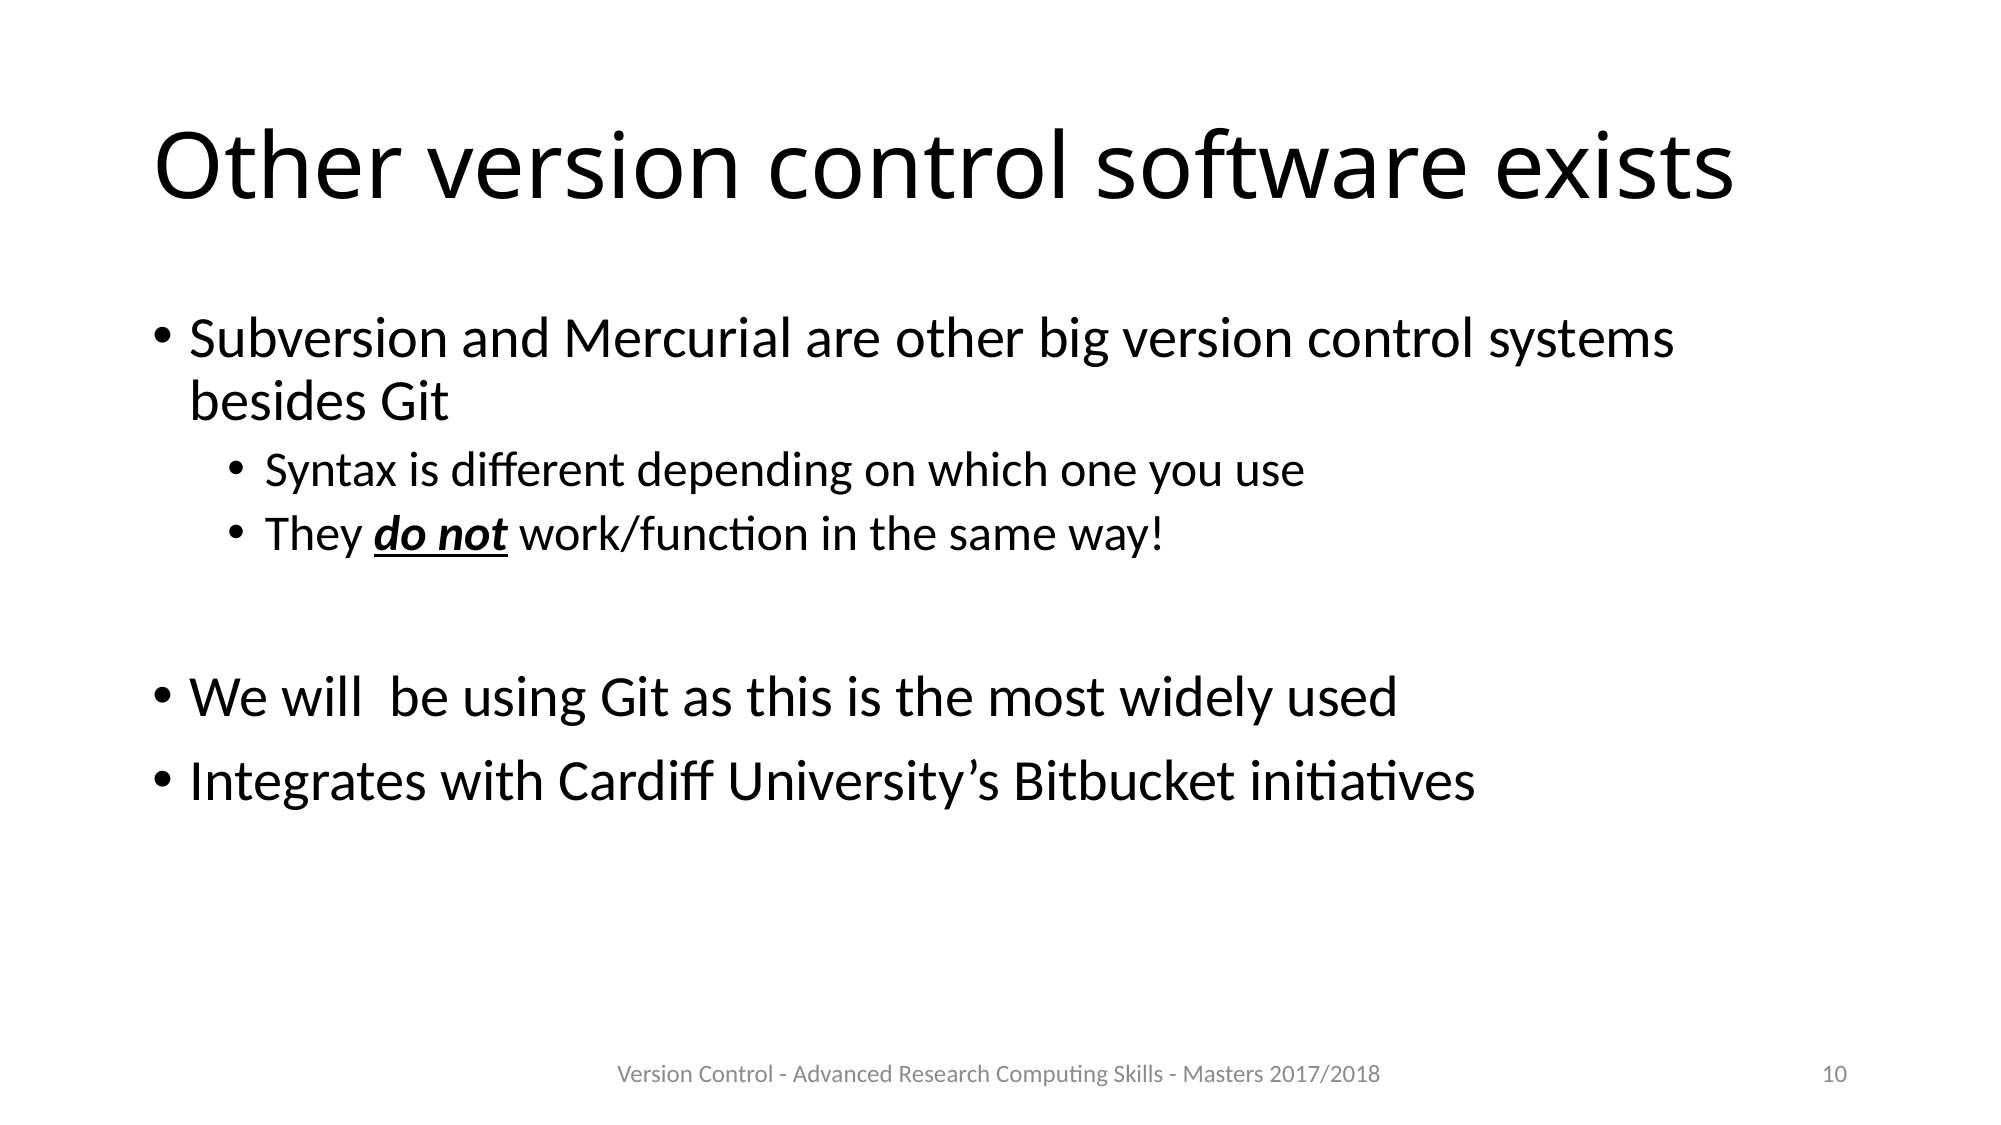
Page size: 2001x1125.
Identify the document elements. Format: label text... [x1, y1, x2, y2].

footer Version Control - Advanced Research Computing Skills - Masters 2017/2018 [587, 1042, 1412, 1103]
list Subversion and Mercurial are other big version control systems besides Git Syntax is different depending on which one you use They do not work/function in the same way! We will be using Git as this is the most widely used Integrates with Cardiff University’s Bitbucket initiatives [137, 299, 1863, 1014]
title Other version control software exists [137, 59, 1863, 278]
slide_number 10 [1412, 1042, 1863, 1103]
